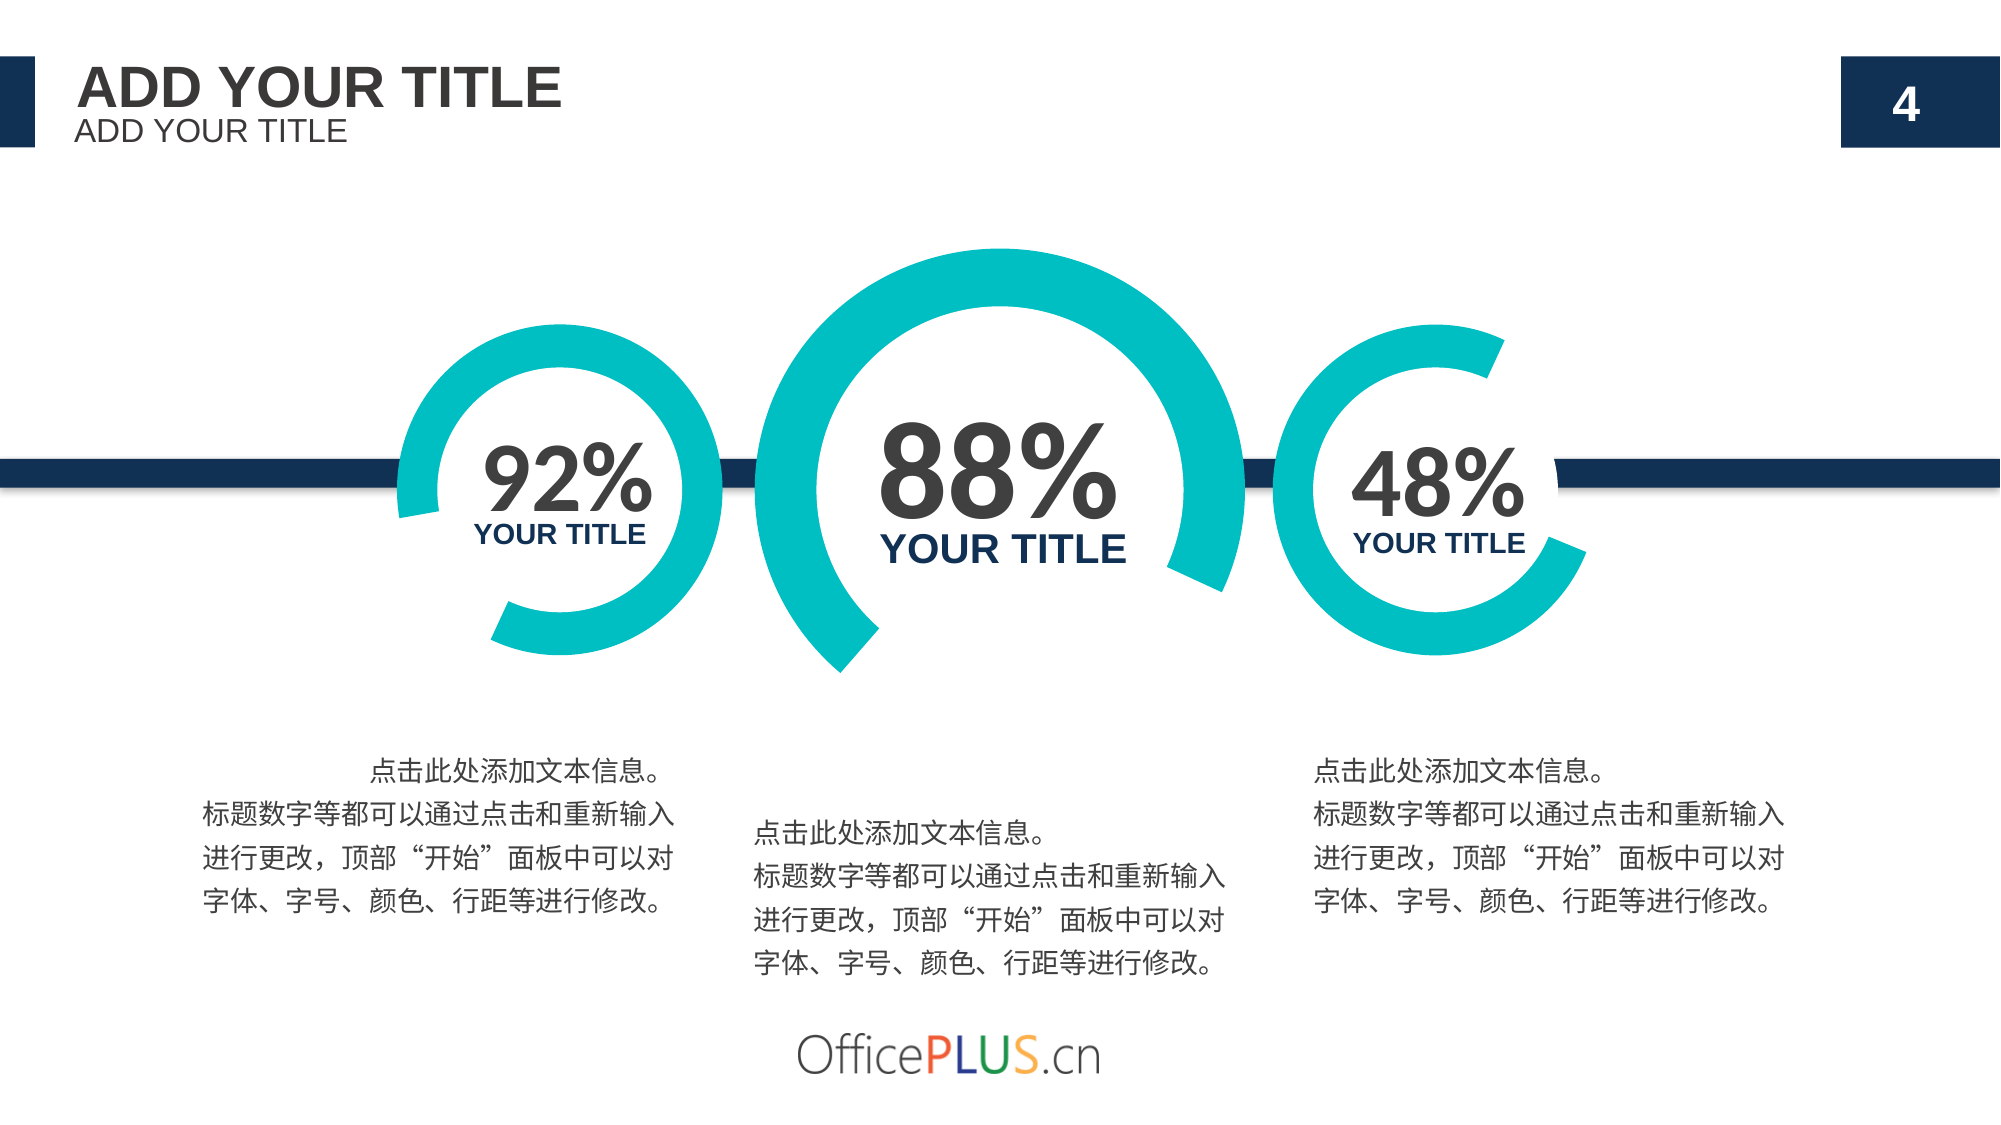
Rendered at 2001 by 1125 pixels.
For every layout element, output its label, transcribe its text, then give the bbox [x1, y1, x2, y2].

text_box ADD YOUR TITLE [60, 41, 579, 127]
text_box [1270, 322, 1589, 658]
text_box 92% [465, 404, 768, 540]
text_box [814, 304, 1175, 676]
text_box 点击此处添加文本信息。 标题数字等都可以通过点击和重新输入进行更改，顶部“开始”面板中可以对字体、字号、颜色、行距等进行修改。 [739, 798, 1261, 987]
picture [798, 1032, 1099, 1074]
text_box [394, 322, 702, 521]
text_box [1310, 413, 1534, 615]
text_box [1246, 458, 1273, 488]
text_box [469, 365, 650, 404]
text_box [435, 409, 674, 615]
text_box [1840, 56, 2000, 148]
text_box [0, 458, 397, 488]
text_box 88% [862, 372, 1193, 554]
text_box [488, 540, 718, 658]
text_box [1542, 544, 1548, 555]
text_box [752, 246, 1248, 676]
text_box 48% [1337, 408, 1646, 544]
text_box YOUR TITLE [458, 507, 662, 558]
text_box [1341, 365, 1530, 408]
text_box 点击此处添加文本信息。 标题数字等都可以通过点击和重新输入进行更改，顶部“开始”面板中可以对字体、字号、颜色、行距等进行修改。 [1298, 736, 1821, 925]
text_box 点击此处添加文本信息。 标题数字等都可以通过点击和重新输入进行更改，顶部“开始”面板中可以对字体、字号、颜色、行距等进行修改。 [167, 736, 690, 925]
text_box [1646, 458, 2000, 488]
text_box YOUR TITLE [1338, 516, 1542, 567]
text_box ADD YOUR TITLE [59, 101, 364, 157]
text_box [0, 54, 37, 150]
text_box YOUR TITLE [864, 528, 1143, 579]
